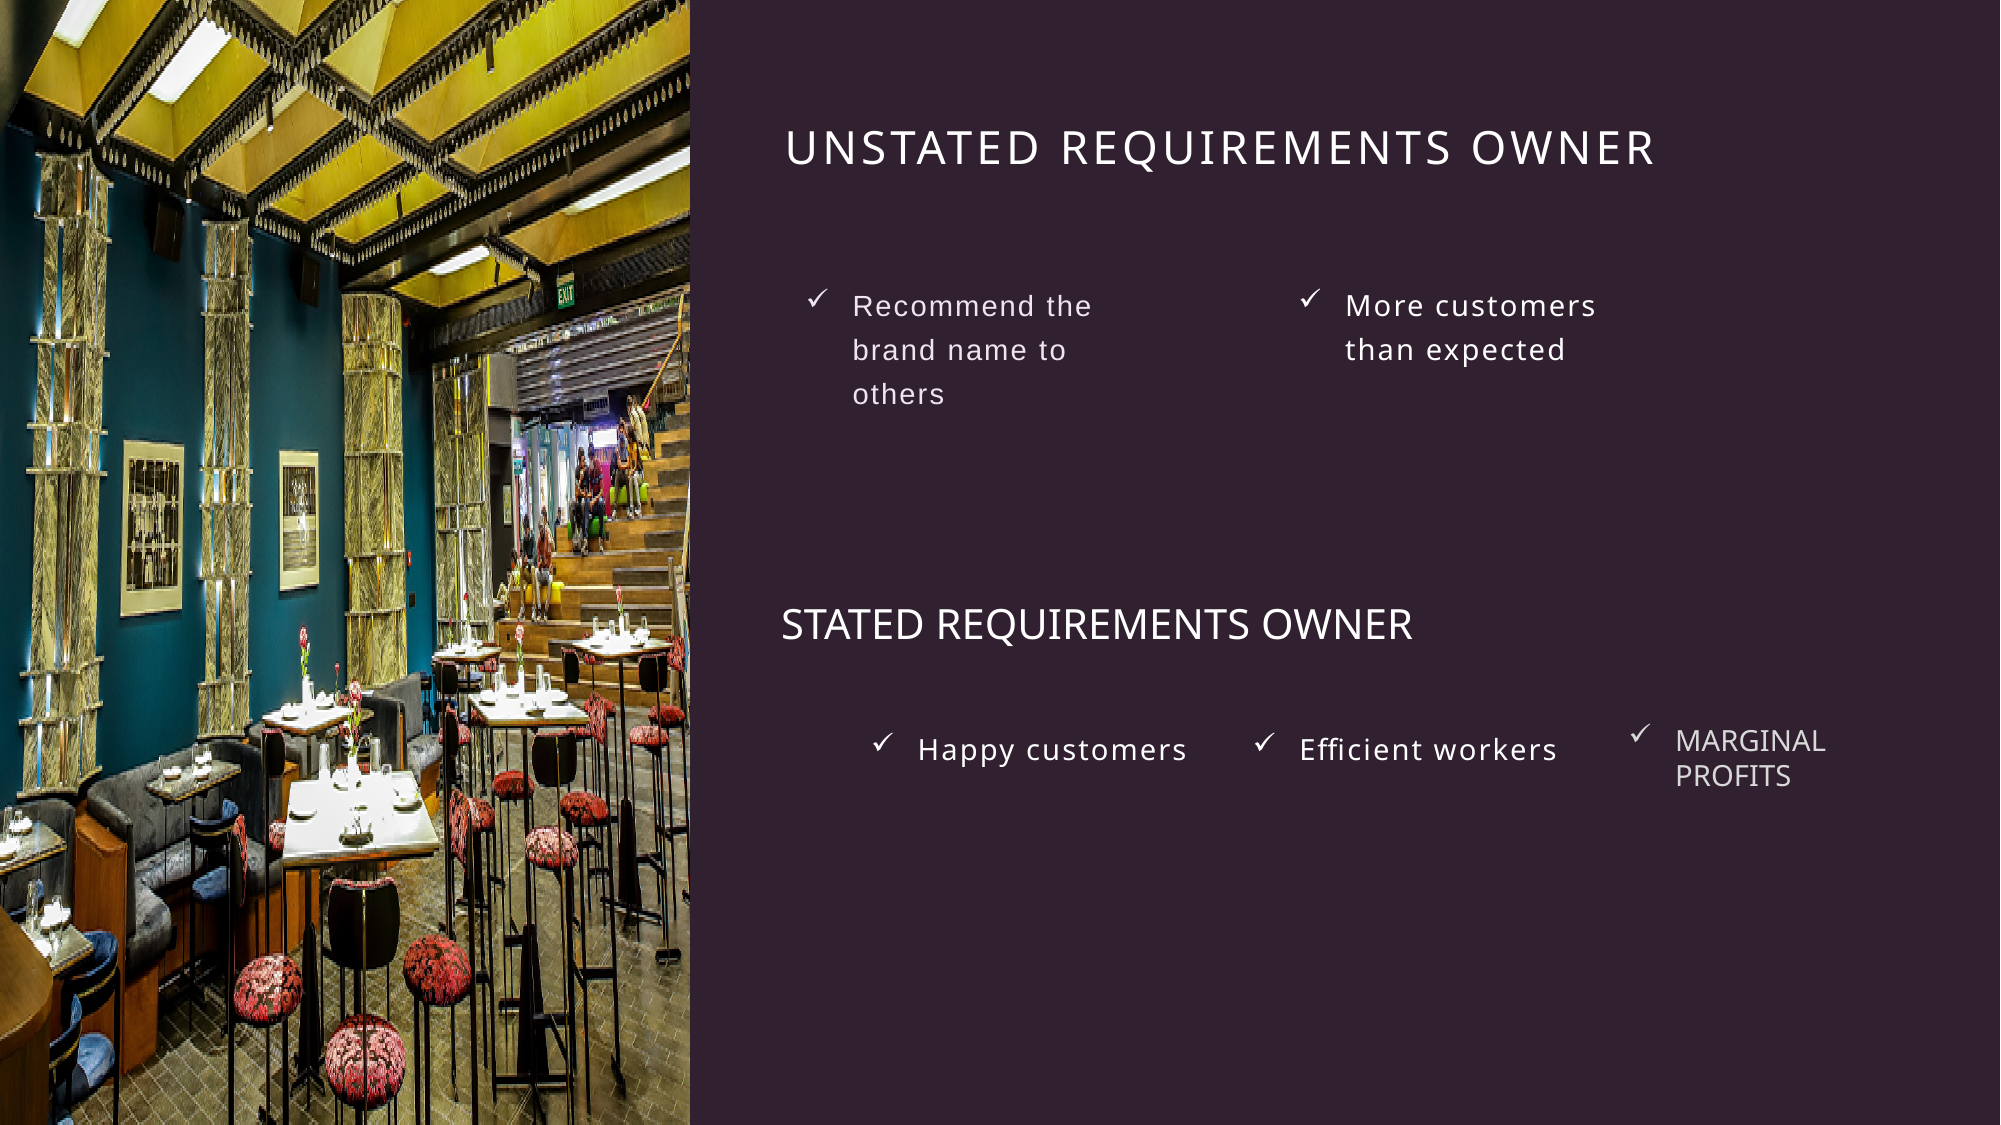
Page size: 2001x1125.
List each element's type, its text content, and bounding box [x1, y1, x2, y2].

text_box MARGINAL PROFITS [1613, 714, 1949, 800]
title Unstated requirements OWNER [769, 125, 1848, 174]
text_box STATED REQUIREMENTS OWNER [766, 590, 1728, 655]
subtitle Recommend the brand name to others [790, 271, 1182, 532]
picture [0, 0, 690, 1125]
list Efficient workers [1237, 715, 1629, 835]
list [1557, 271, 1949, 526]
list More customers than expected [1283, 271, 1557, 436]
list Happy customers [856, 715, 1248, 970]
